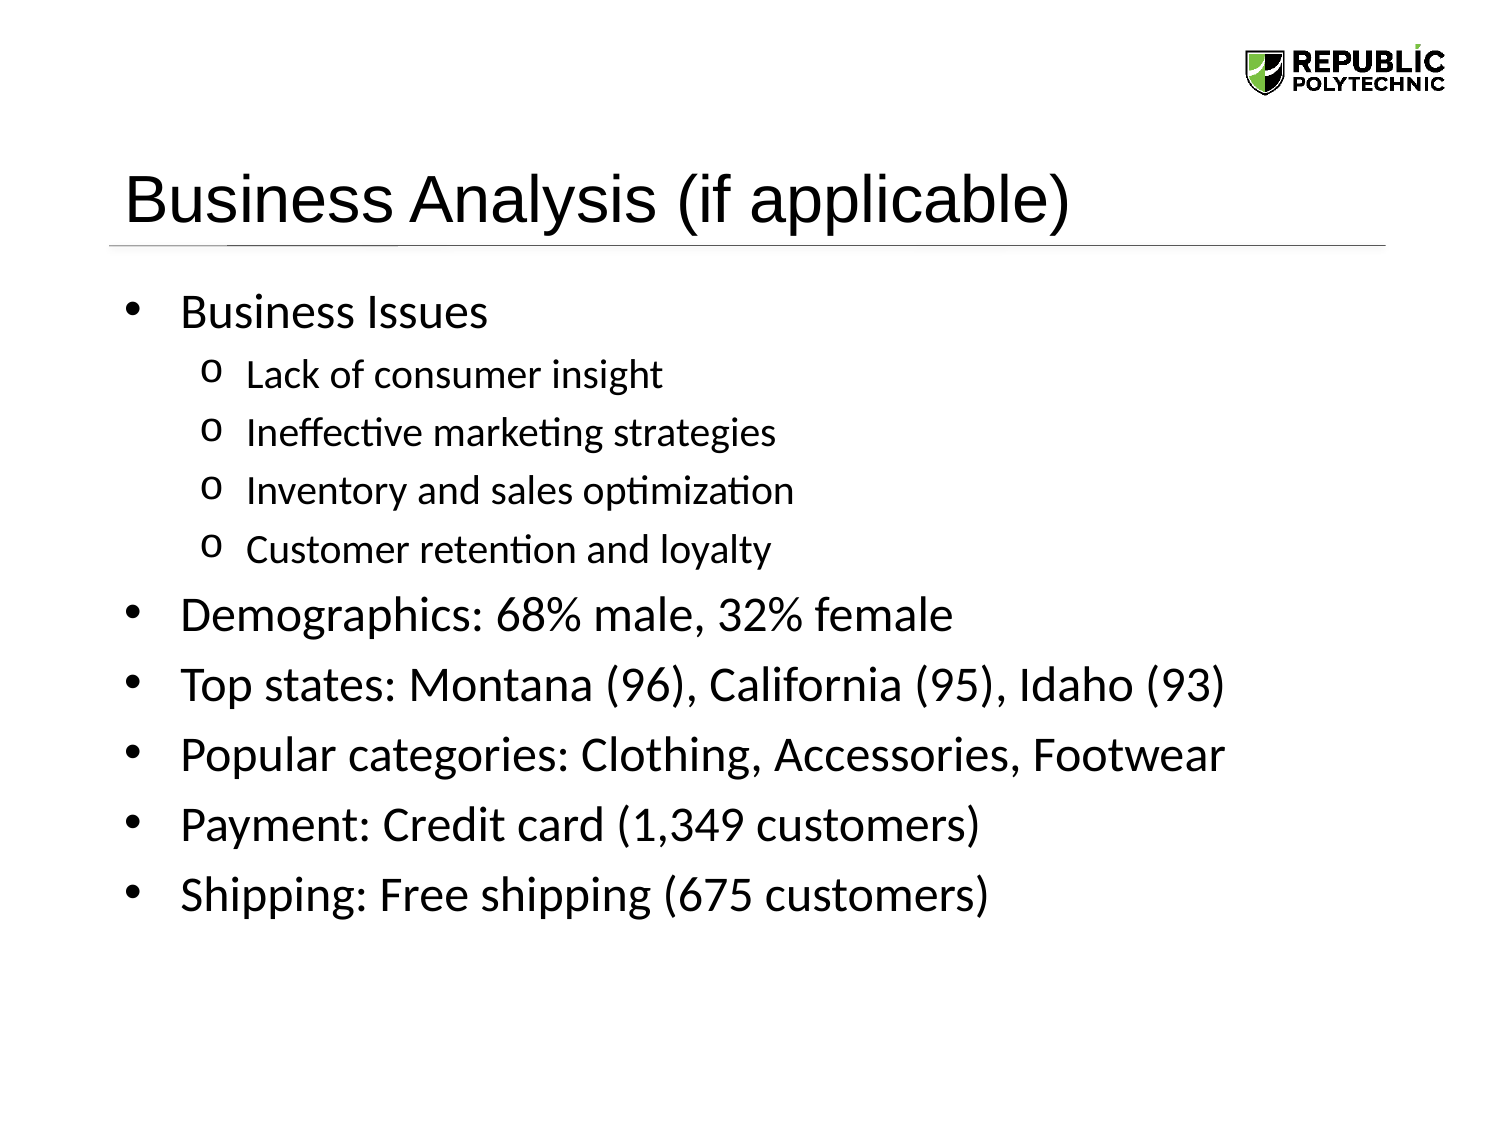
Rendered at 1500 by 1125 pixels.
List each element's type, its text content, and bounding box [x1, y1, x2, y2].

list Business Issues Lack of consumer insight Ineffective marketing strategies Inventory and sales optimization Customer retention and loyalty Demographics: 68% male, 32% female Top states: Montana (96), California (95), Idaho (93) Popular categories: Clothing, Accessories, Footwear Payment: Credit card (1,349 customers) Shipping: Free shipping (675 customers) [109, 270, 1386, 1013]
title Business Analysis (if applicable) [109, 146, 1386, 246]
picture [1232, 37, 1458, 104]
